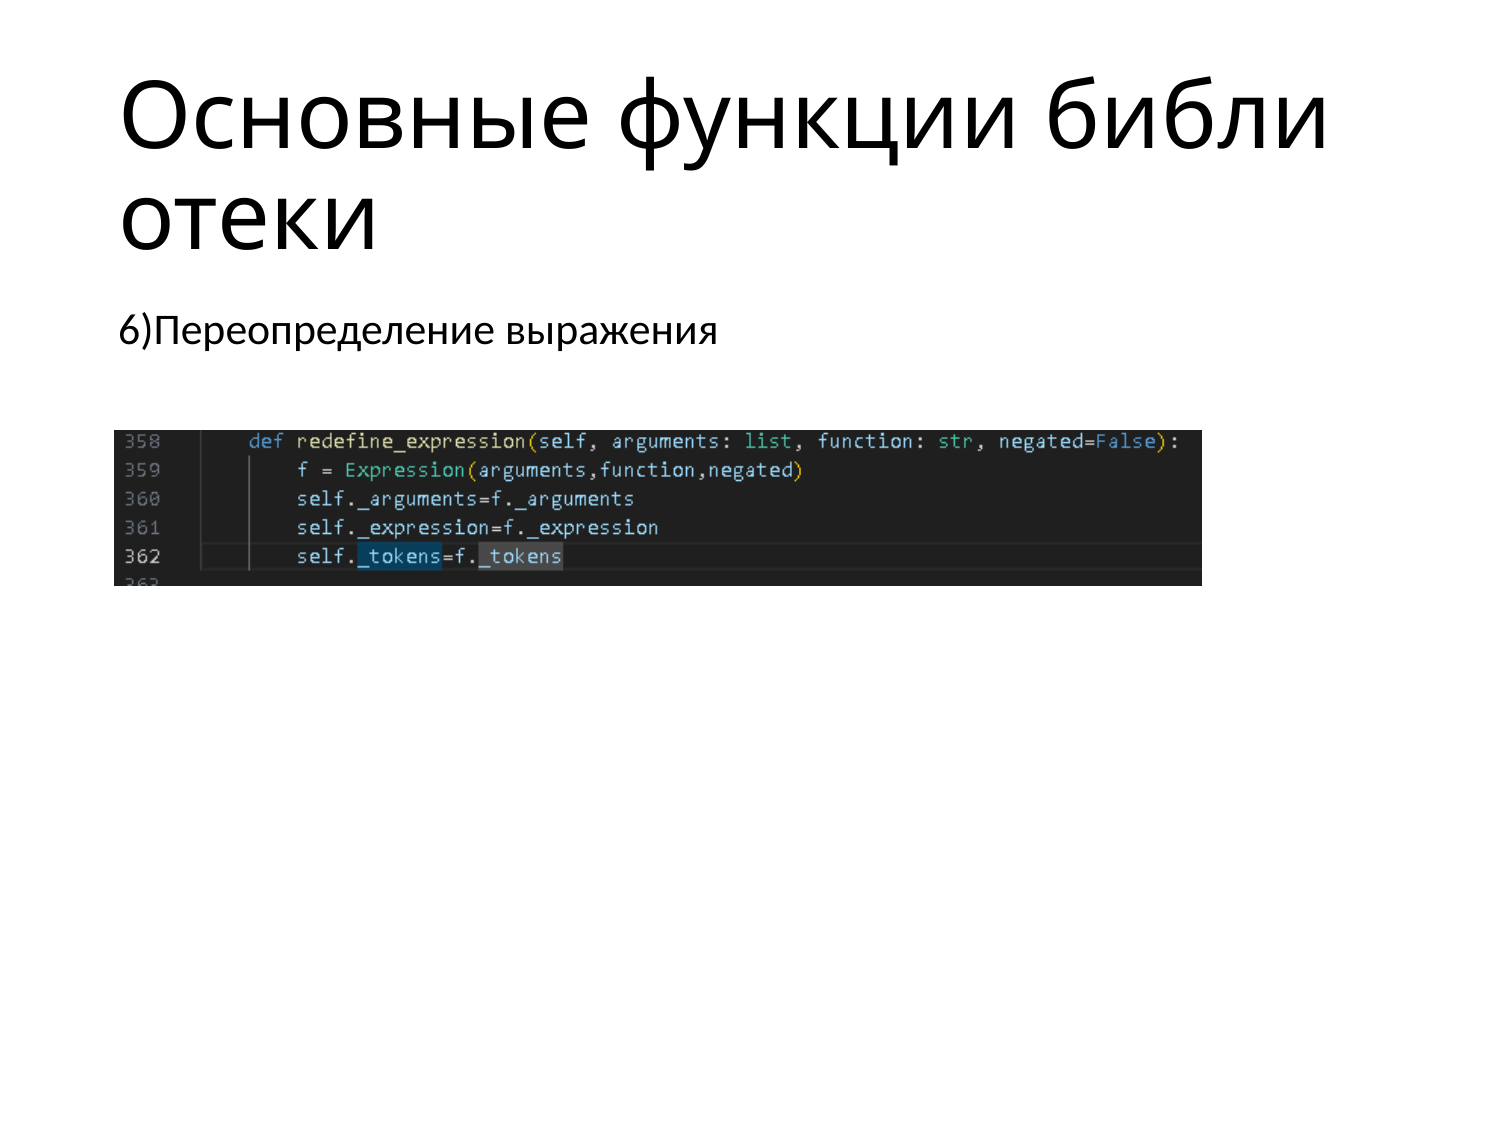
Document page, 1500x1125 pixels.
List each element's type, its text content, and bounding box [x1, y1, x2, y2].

title Основные функции библиотеки [103, 59, 1397, 278]
list 6)Переопределение выражения [103, 299, 1397, 441]
picture [114, 430, 1202, 586]
